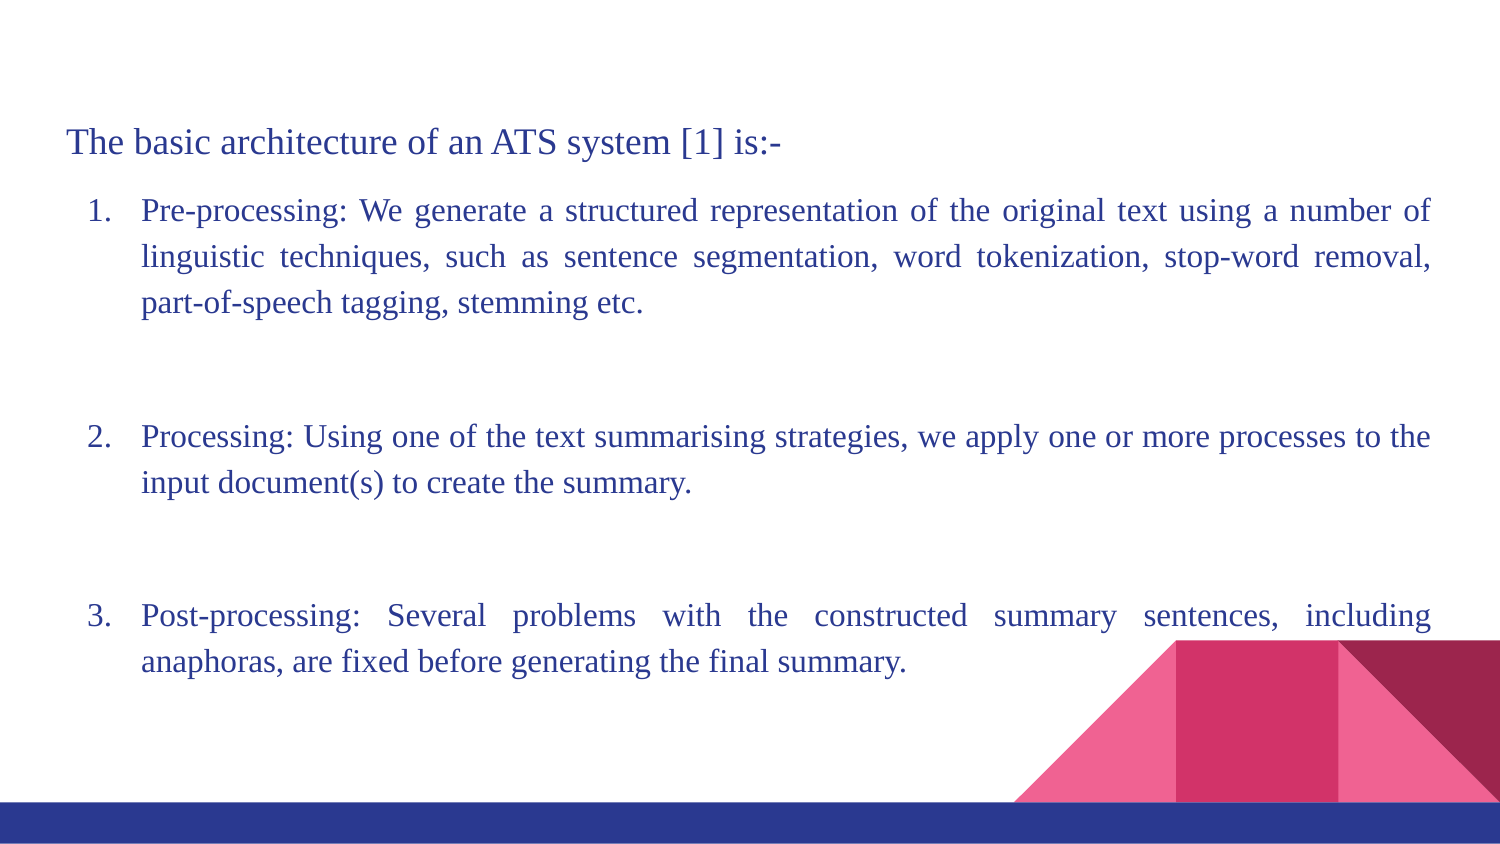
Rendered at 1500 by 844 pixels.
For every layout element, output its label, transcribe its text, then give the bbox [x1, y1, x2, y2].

list The basic architecture of an ATS system [1] is:- Pre-processing: We generate a structured representation of the original text using a number of linguistic techniques, such as sentence segmentation, word tokenization, stop-word removal, part-of-speech tagging, stemming etc. Processing: Using one of the text summarising strategies, we apply one or more processes to the input document(s) to create the summary. Post-processing: Several problems with the constructed summary sentences, including anaphoras, are fixed before generating the final summary. [51, 95, 1449, 791]
